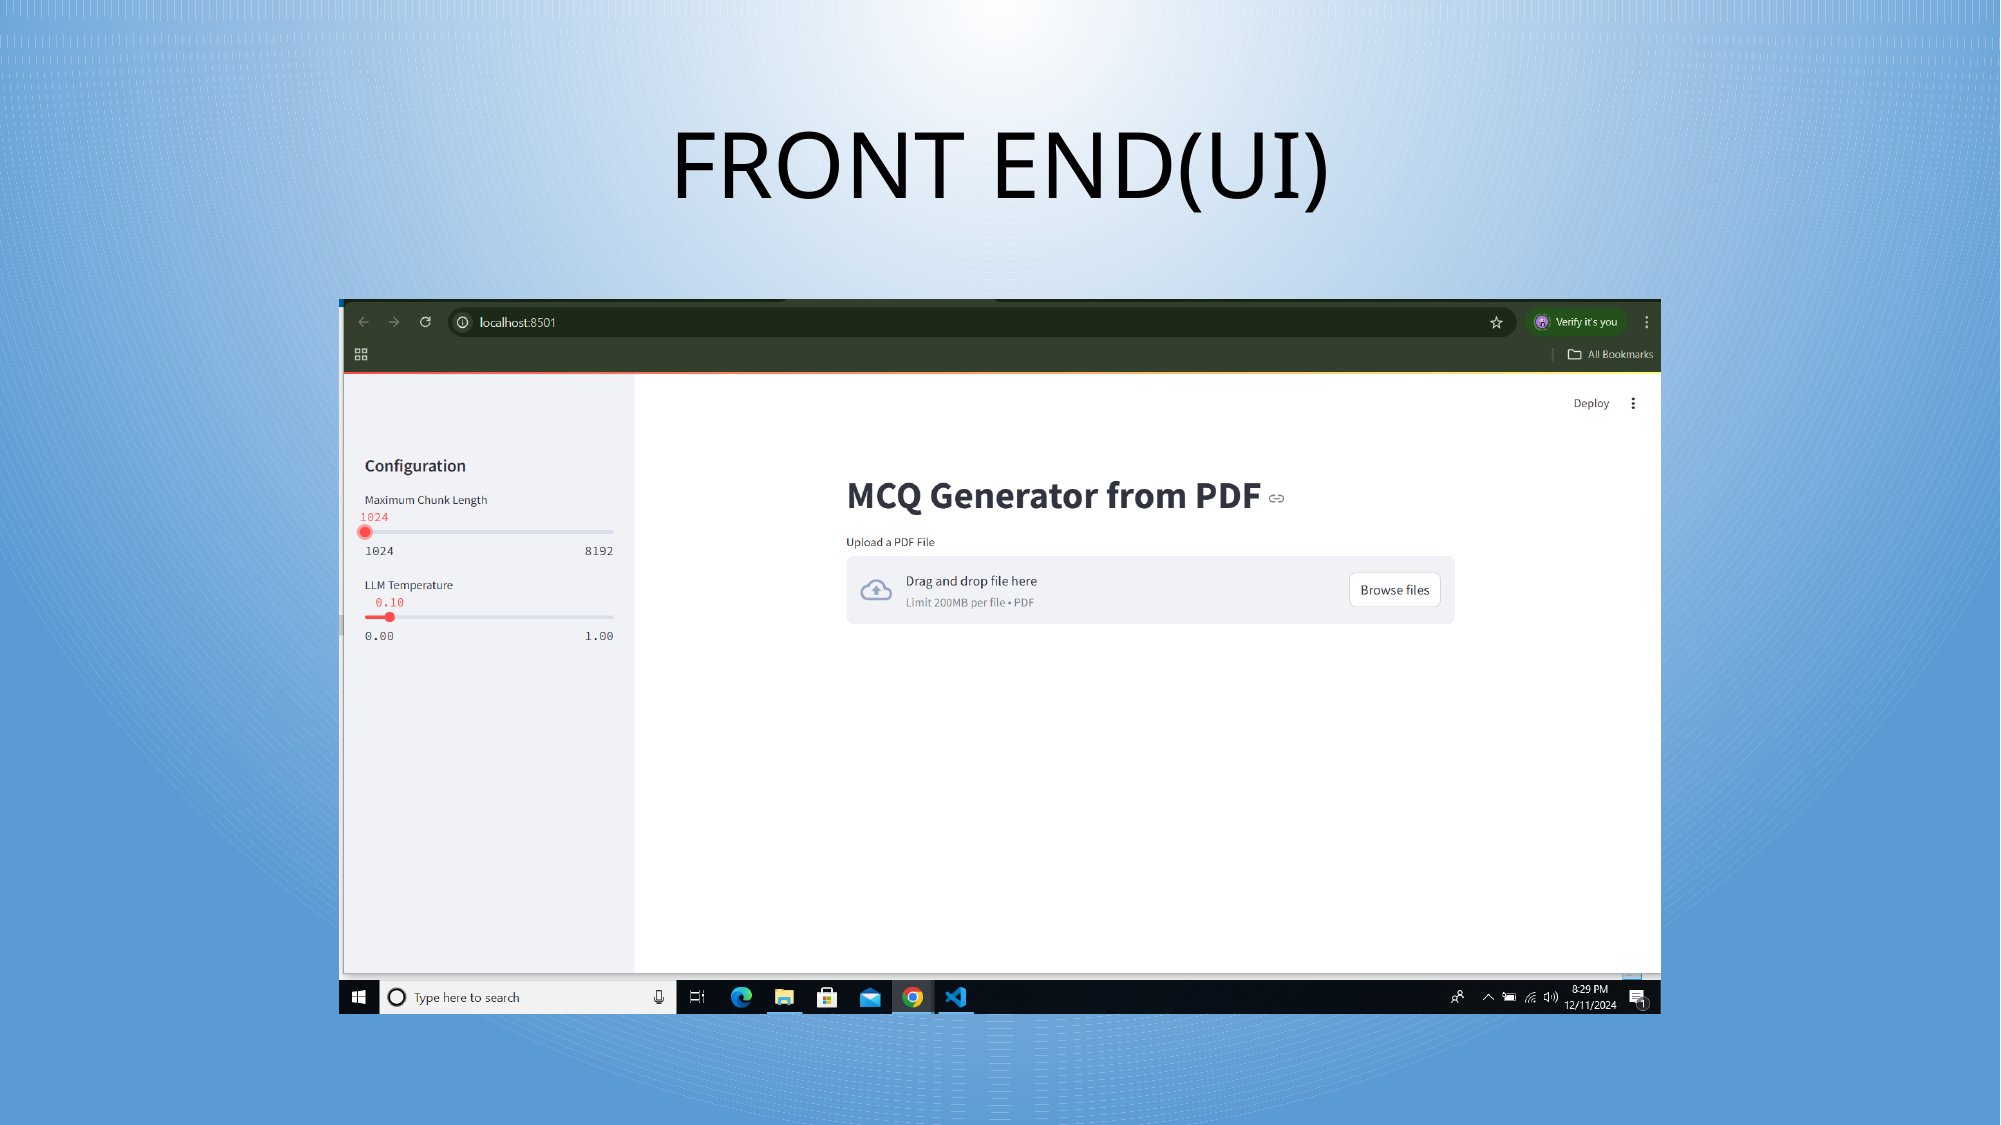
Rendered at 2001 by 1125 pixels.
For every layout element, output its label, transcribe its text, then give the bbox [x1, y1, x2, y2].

title FRONT END(UI) [137, 59, 1863, 278]
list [339, 299, 1661, 1014]
